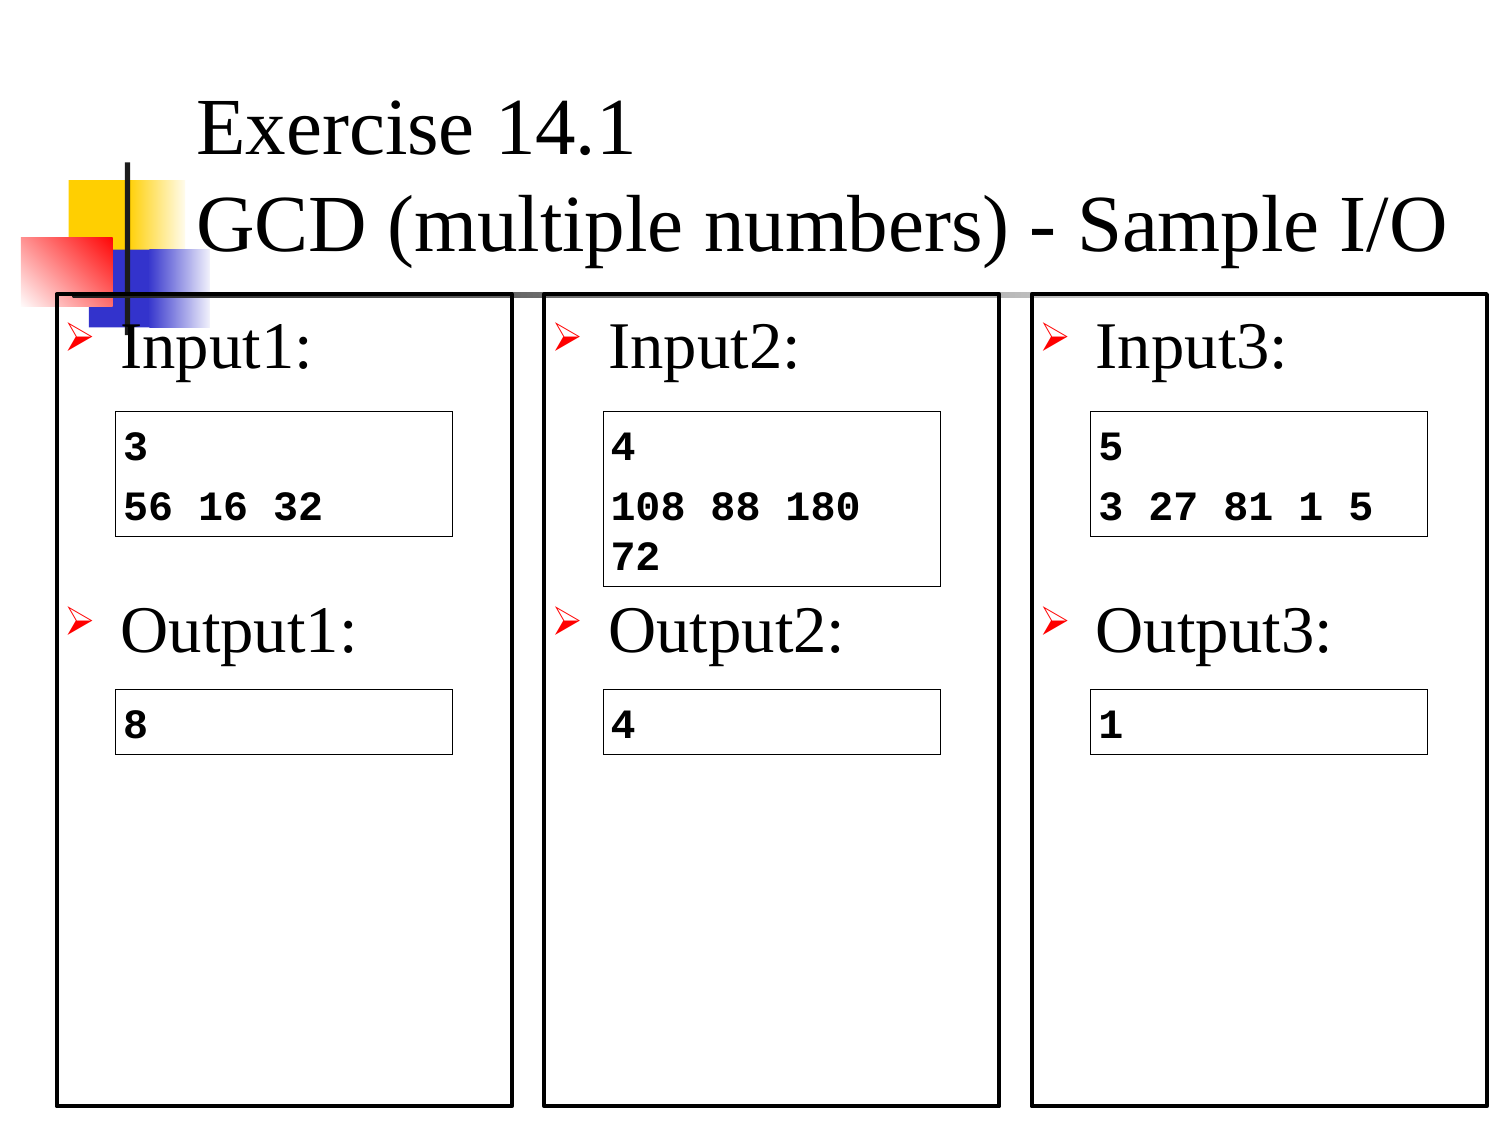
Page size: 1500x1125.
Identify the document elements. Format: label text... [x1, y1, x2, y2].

text_box 4 108 88 180 72 [603, 411, 941, 587]
text_box 5 3 27 81 1 5 [1090, 411, 1428, 537]
text_box Input3: Output3: [1031, 294, 1487, 1107]
text_box 4 [603, 689, 941, 755]
text_box 3 56 16 32 [115, 411, 453, 537]
title Exercise 14.1 GCD (multiple numbers) - Sample I/O [188, 34, 1468, 276]
text_box 8 [115, 689, 453, 755]
text_box Input2: Output2: [544, 294, 1000, 1107]
text_box Input1: Output1: [56, 294, 512, 1107]
text_box 1 [1090, 689, 1428, 755]
